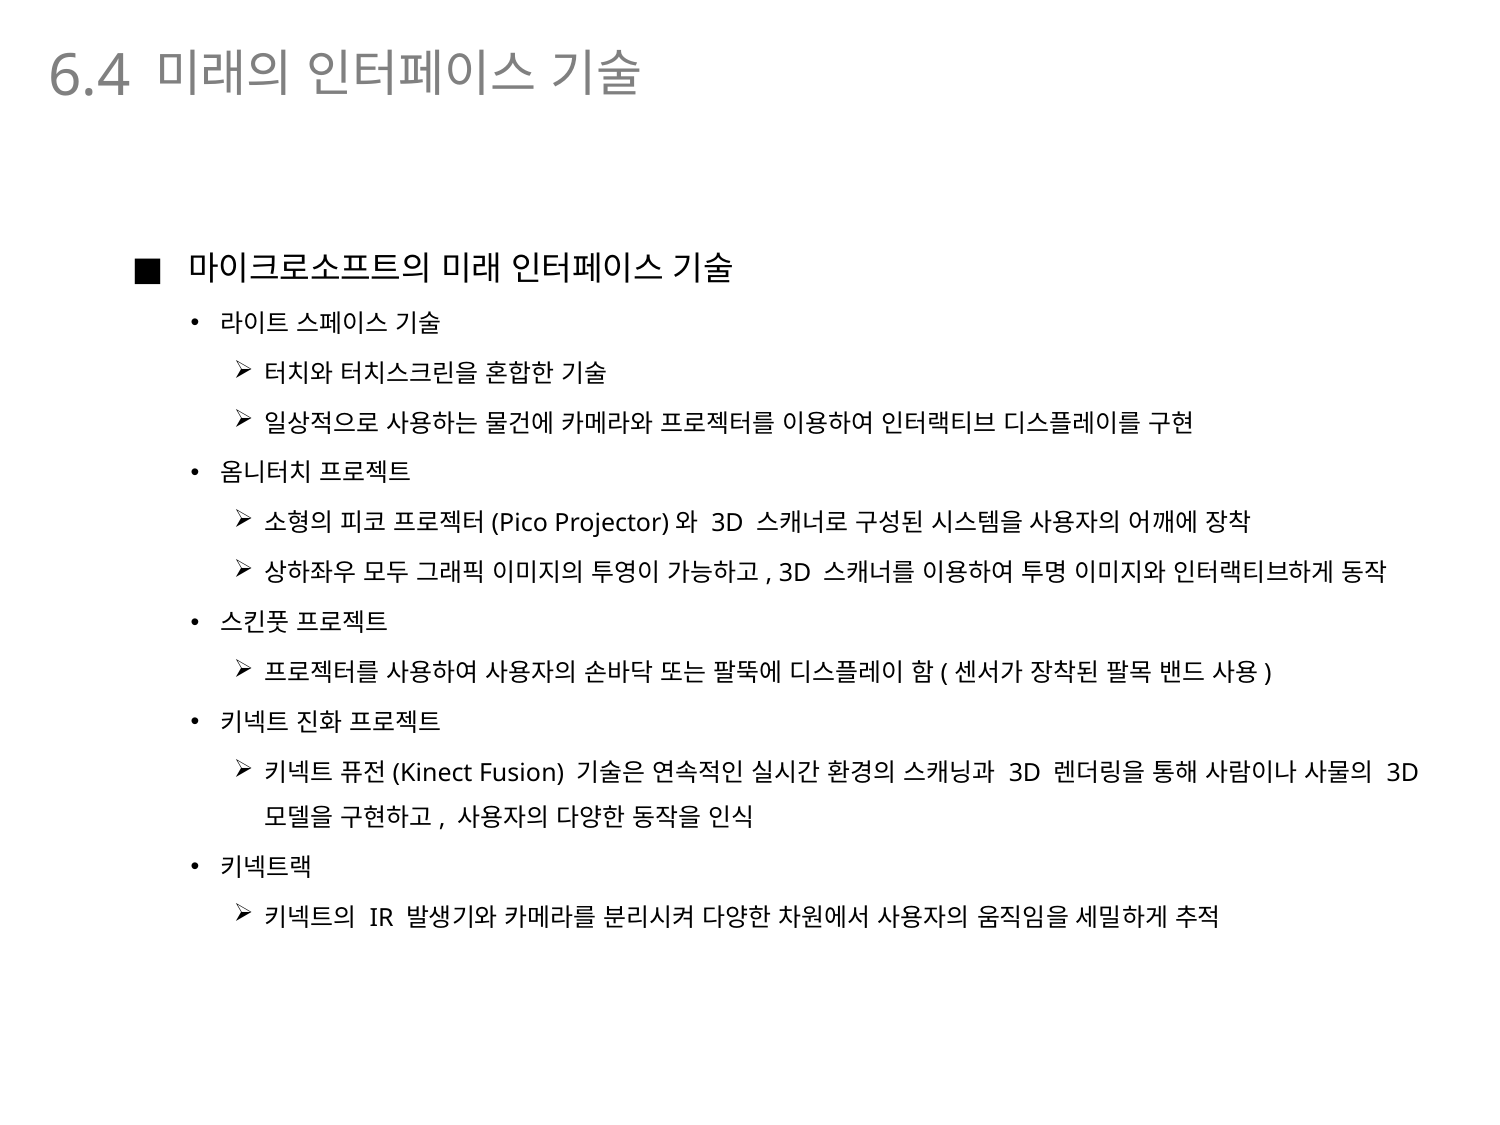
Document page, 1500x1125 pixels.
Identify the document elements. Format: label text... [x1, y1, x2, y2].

text_box 미래의 인터페이스 기술 [147, 41, 1105, 127]
list 마이크로소프트의 미래 인터페이스 기술 라이트 스페이스 기술 터치와 터치스크린을 혼합한 기술 일상적으로 사용하는 물건에 카메라와 프로젝터를 이용하여 인터랙티브 디스플레이를 구현 옴니터치 프로젝트 소형의 피코 프로젝터(Pico Projector)와 3D 스캐너로 구성된 시스템을 사용자의 어깨에 장착 상하좌우 모두 그래픽 이미지의 투영이 가능하고, 3D 스캐너를 이용하여 투명 이미지와 인터랙티브하게 동작 스킨풋 프로젝트 프로젝터를 사용하여 사용자의 손바닥 또는 팔뚝에 디스플레이 함(센서가 장착된 팔목 밴드 사용) 키넥트 진화 프로젝트 키넥트 퓨전(Kinect Fusion) 기술은 연속적인 실시간 환경의 스캐닝과 3D 렌더링을 통해 사람이나 사물의 3D 모델을 구현하고, 사용자의 다양한 동작을 인식 키넥트랙 키넥트의 IR 발생기와 카메라를 분리시켜 다양한 차원에서 사용자의 움직임을 세밀하게 추적 [116, 219, 1436, 988]
text_box 6.4 [41, 44, 184, 130]
